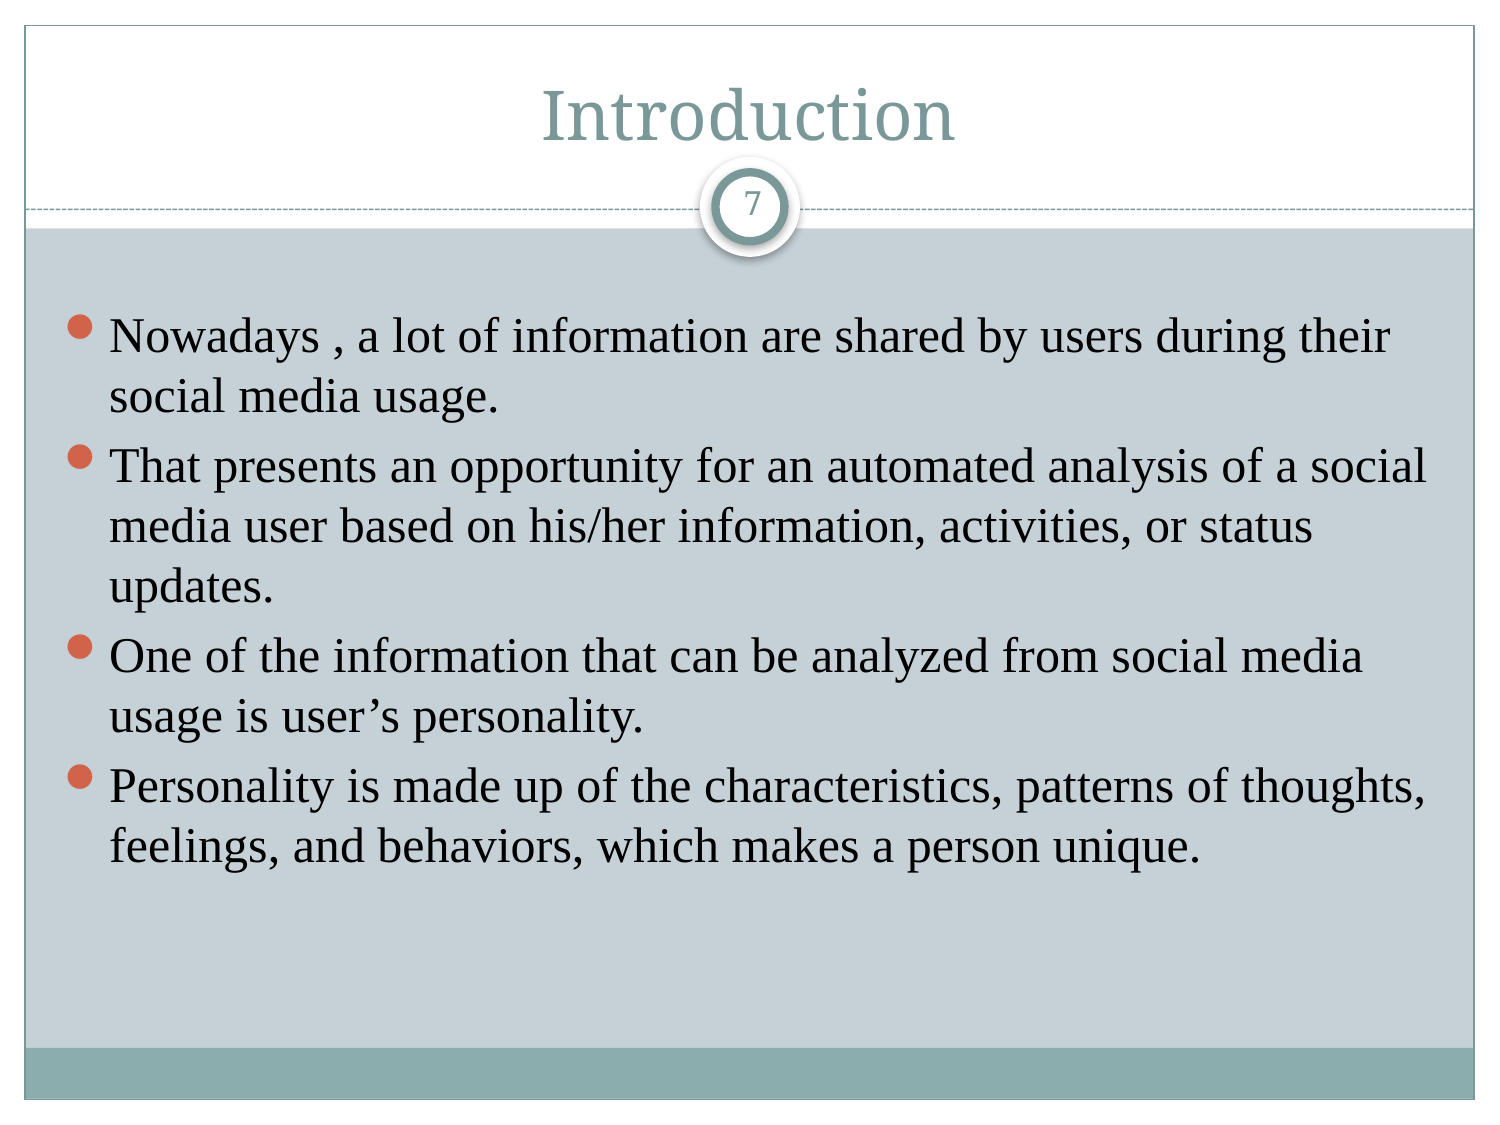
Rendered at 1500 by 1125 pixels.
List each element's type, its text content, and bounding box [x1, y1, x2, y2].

slide_number 7 [715, 168, 791, 241]
list Nowadays , a lot of information are shared by users during their social media usage. That presents an opportunity for an automated analysis of a social media user based on his/her information, activities, or status updates. One of the information that can be analyzed from social media usage is user’s personality. Personality is made up of the characteristics, patterns of thoughts, feelings, and behaviors, which makes a person unique. [49, 224, 1445, 1088]
title Introduction [49, 37, 1450, 162]
